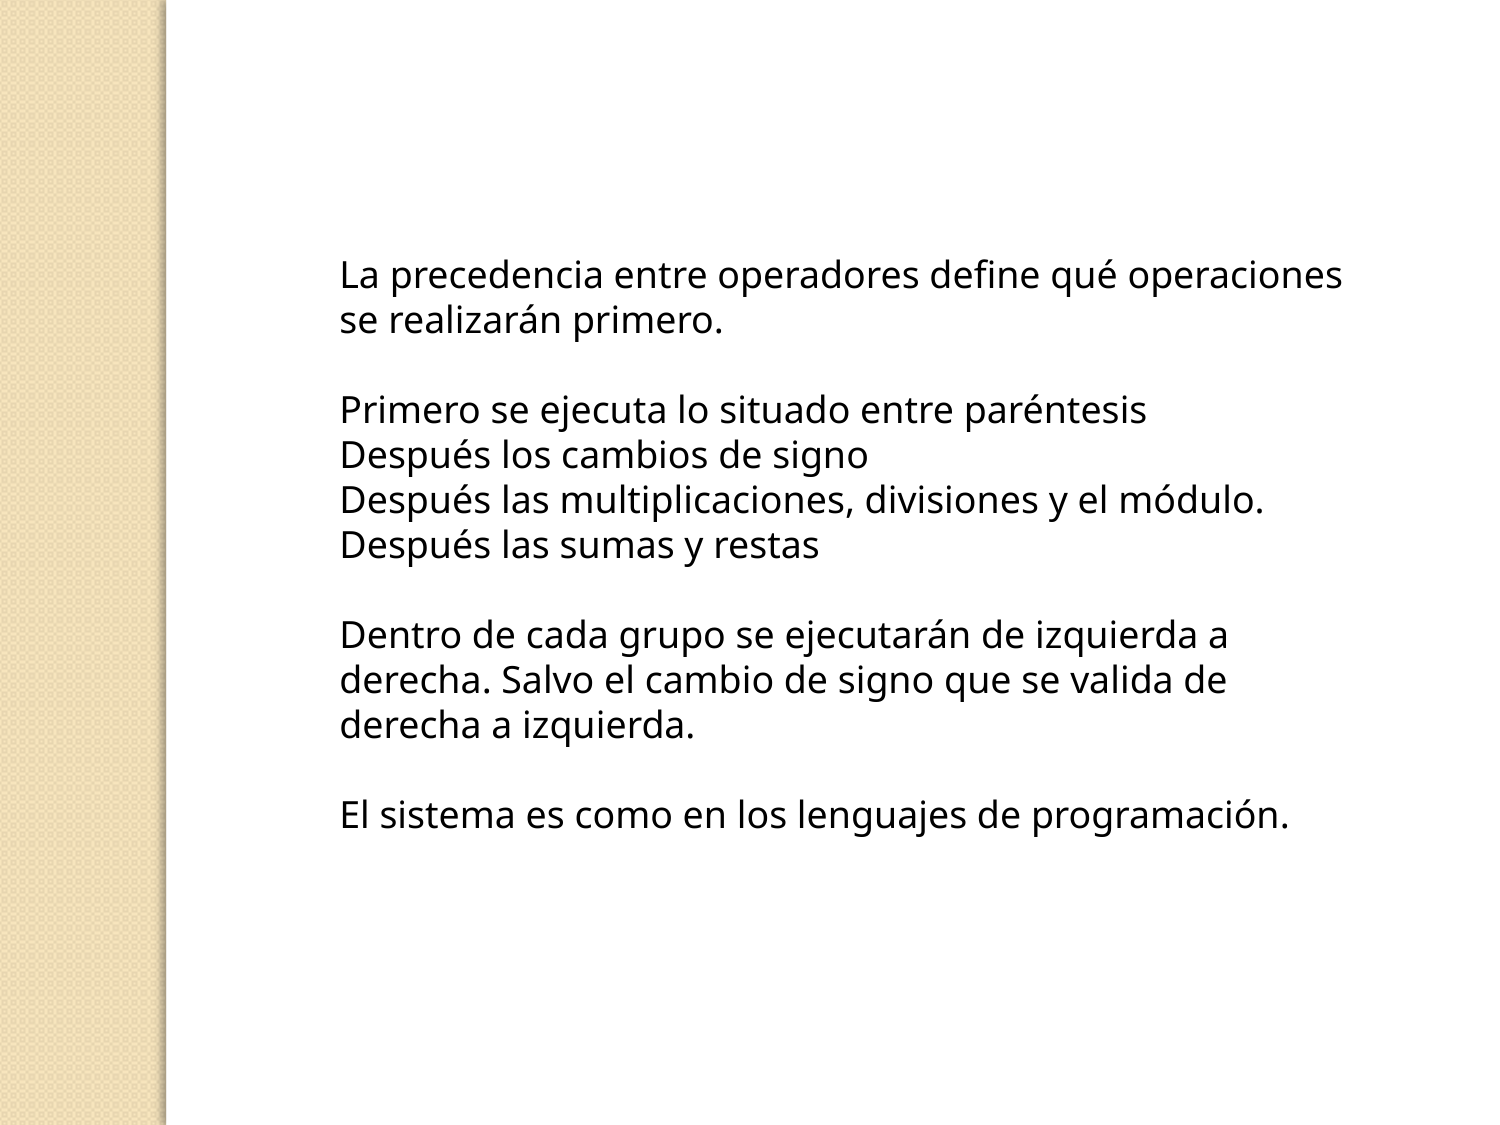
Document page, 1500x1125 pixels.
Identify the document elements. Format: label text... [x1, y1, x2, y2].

text_box La precedencia entre operadores define qué operaciones se realizarán primero. Primero se ejecuta lo situado entre paréntesis Después los cambios de signo Después las multiplicaciones, divisiones y el módulo. Después las sumas y restas Dentro de cada grupo se ejecutarán de izquierda a derecha. Salvo el cambio de signo que se valida de derecha a izquierda. El sistema es como en los lenguajes de programación. [324, 243, 1365, 844]
